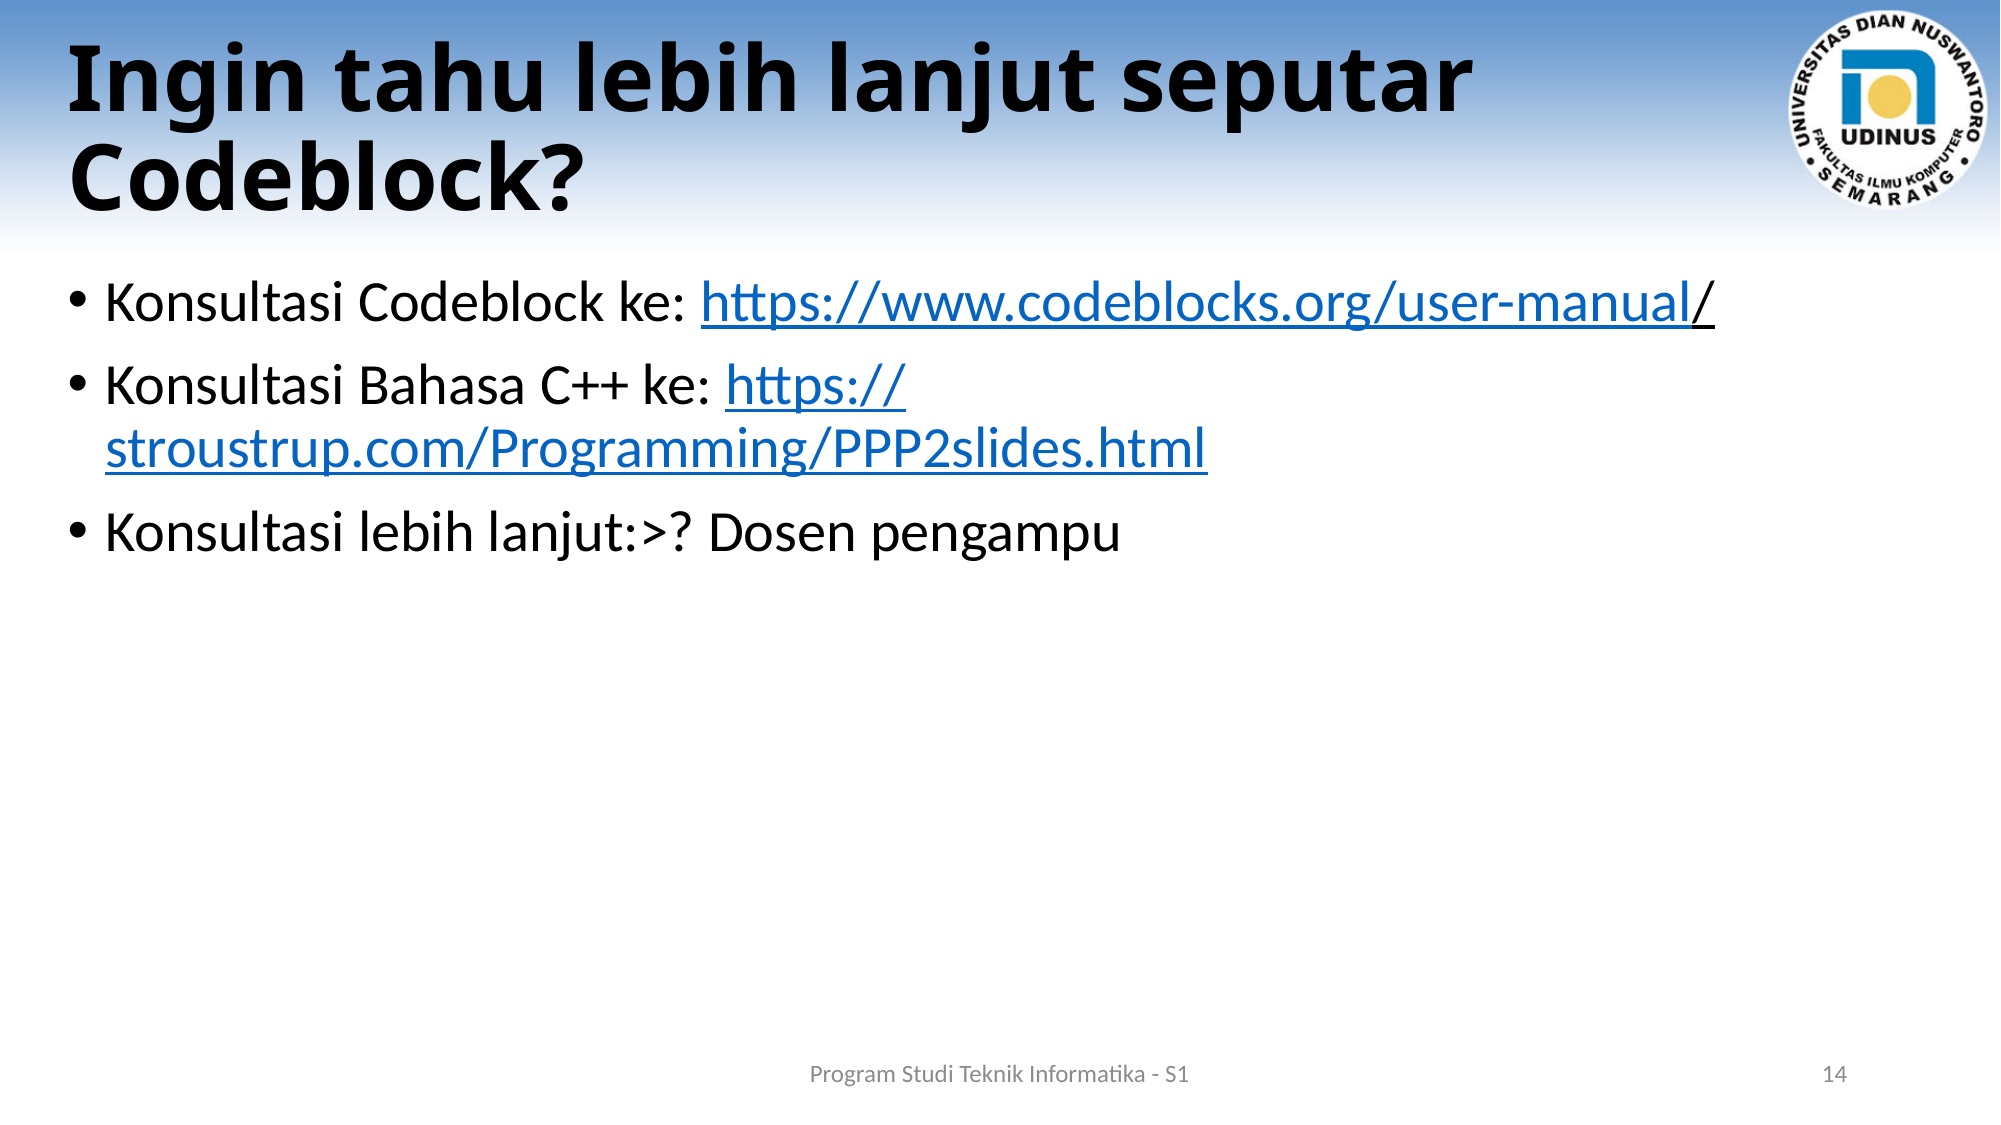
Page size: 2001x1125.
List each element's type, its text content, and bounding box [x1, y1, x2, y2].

slide_number 14 [1412, 1042, 1863, 1103]
footer Program Studi Teknik Informatika - S1 [662, 1042, 1338, 1103]
picture [0, 0, 2000, 1125]
list Konsultasi Codeblock ke: https://www.codeblocks.org/user-manual/ Konsultasi Bahasa C++ ke: https://stroustrup.com/Programming/PPP2slides.html Konsultasi lebih lanjut:>? Dosen pengampu [52, 263, 1953, 1021]
title Ingin tahu lebih lanjut seputar Codeblock? [52, 22, 1700, 241]
